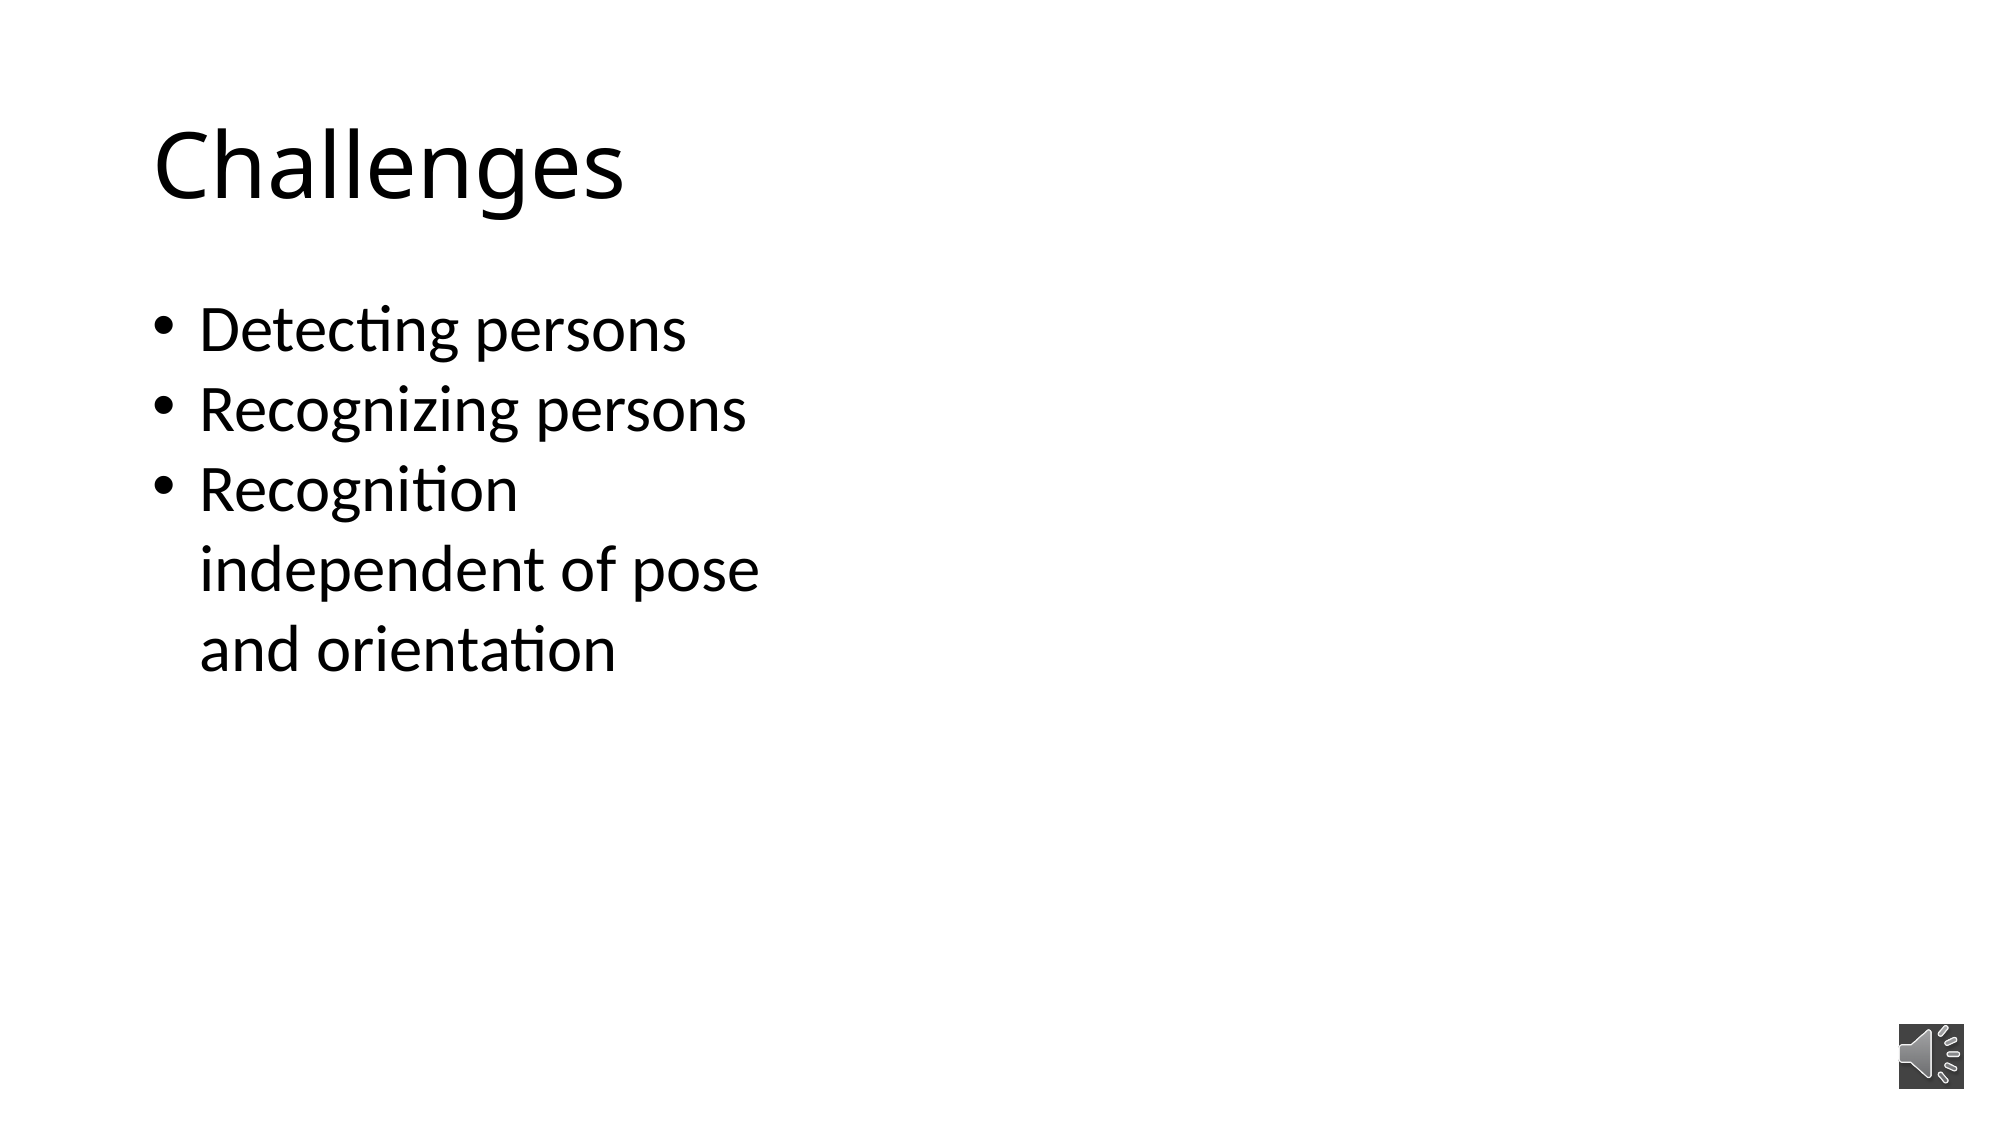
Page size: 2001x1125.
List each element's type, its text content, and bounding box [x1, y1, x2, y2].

picture [1897, 1022, 1965, 1090]
title Challenges [137, 59, 1863, 278]
text_box Detecting persons Recognizing persons Recognition independent of pose and orientation [137, 277, 858, 692]
